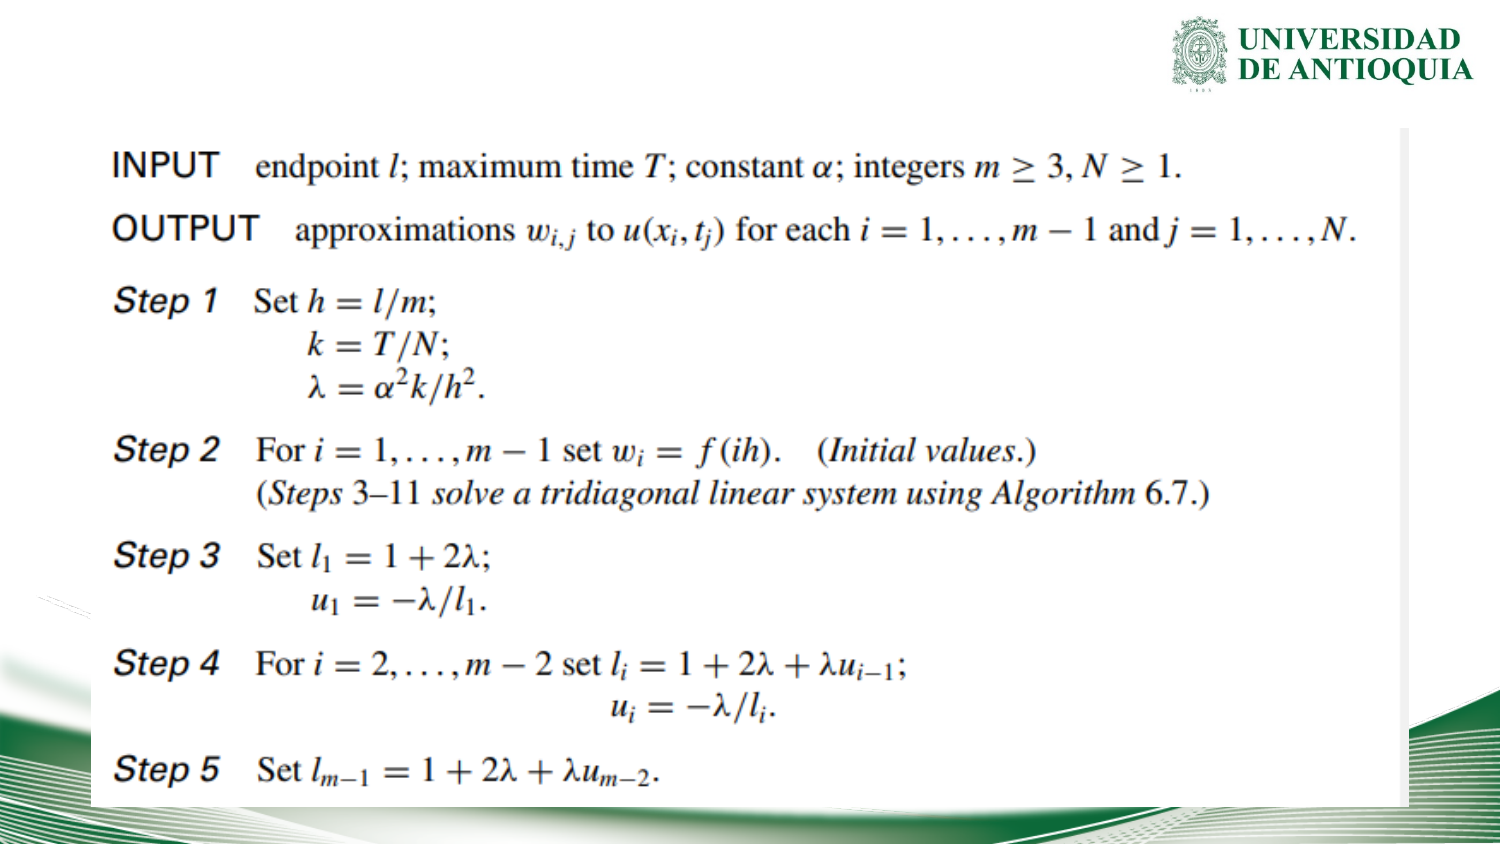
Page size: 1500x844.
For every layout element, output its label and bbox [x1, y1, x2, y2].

picture [0, 127, 1500, 844]
picture [1167, 13, 1477, 95]
